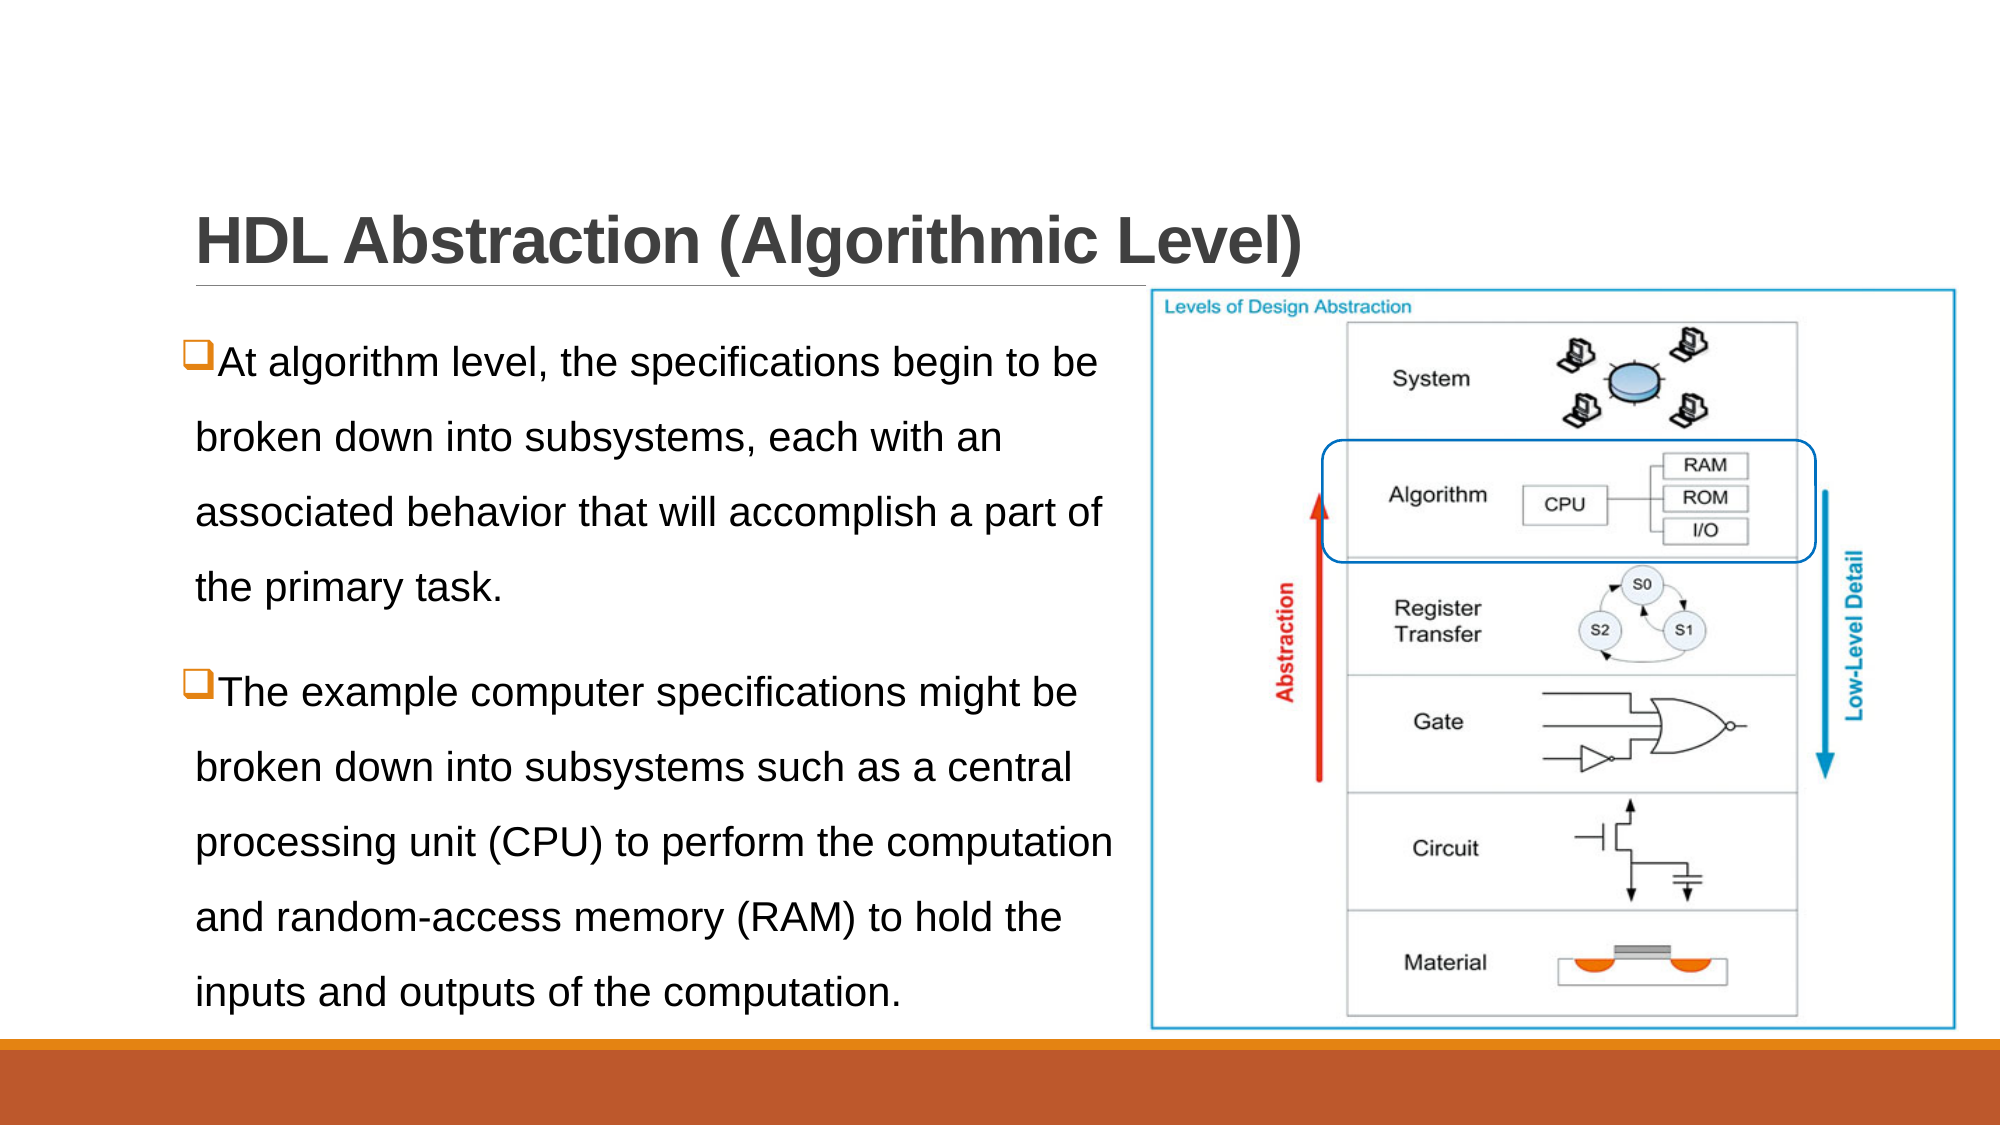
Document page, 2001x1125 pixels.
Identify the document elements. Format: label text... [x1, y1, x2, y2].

picture [1145, 284, 1960, 1033]
list At algorithm level, the specifications begin to be broken down into subsystems, each with an associated behavior that will accomplish a part of the primary task. The example computer specifications might be broken down into subsystems such as a central processing unit (CPU) to perform the computation and random-access memory (RAM) to hold the inputs and outputs of the computation. [180, 302, 1134, 1032]
title HDL Abstraction (Algorithmic Level) [180, 47, 1830, 285]
